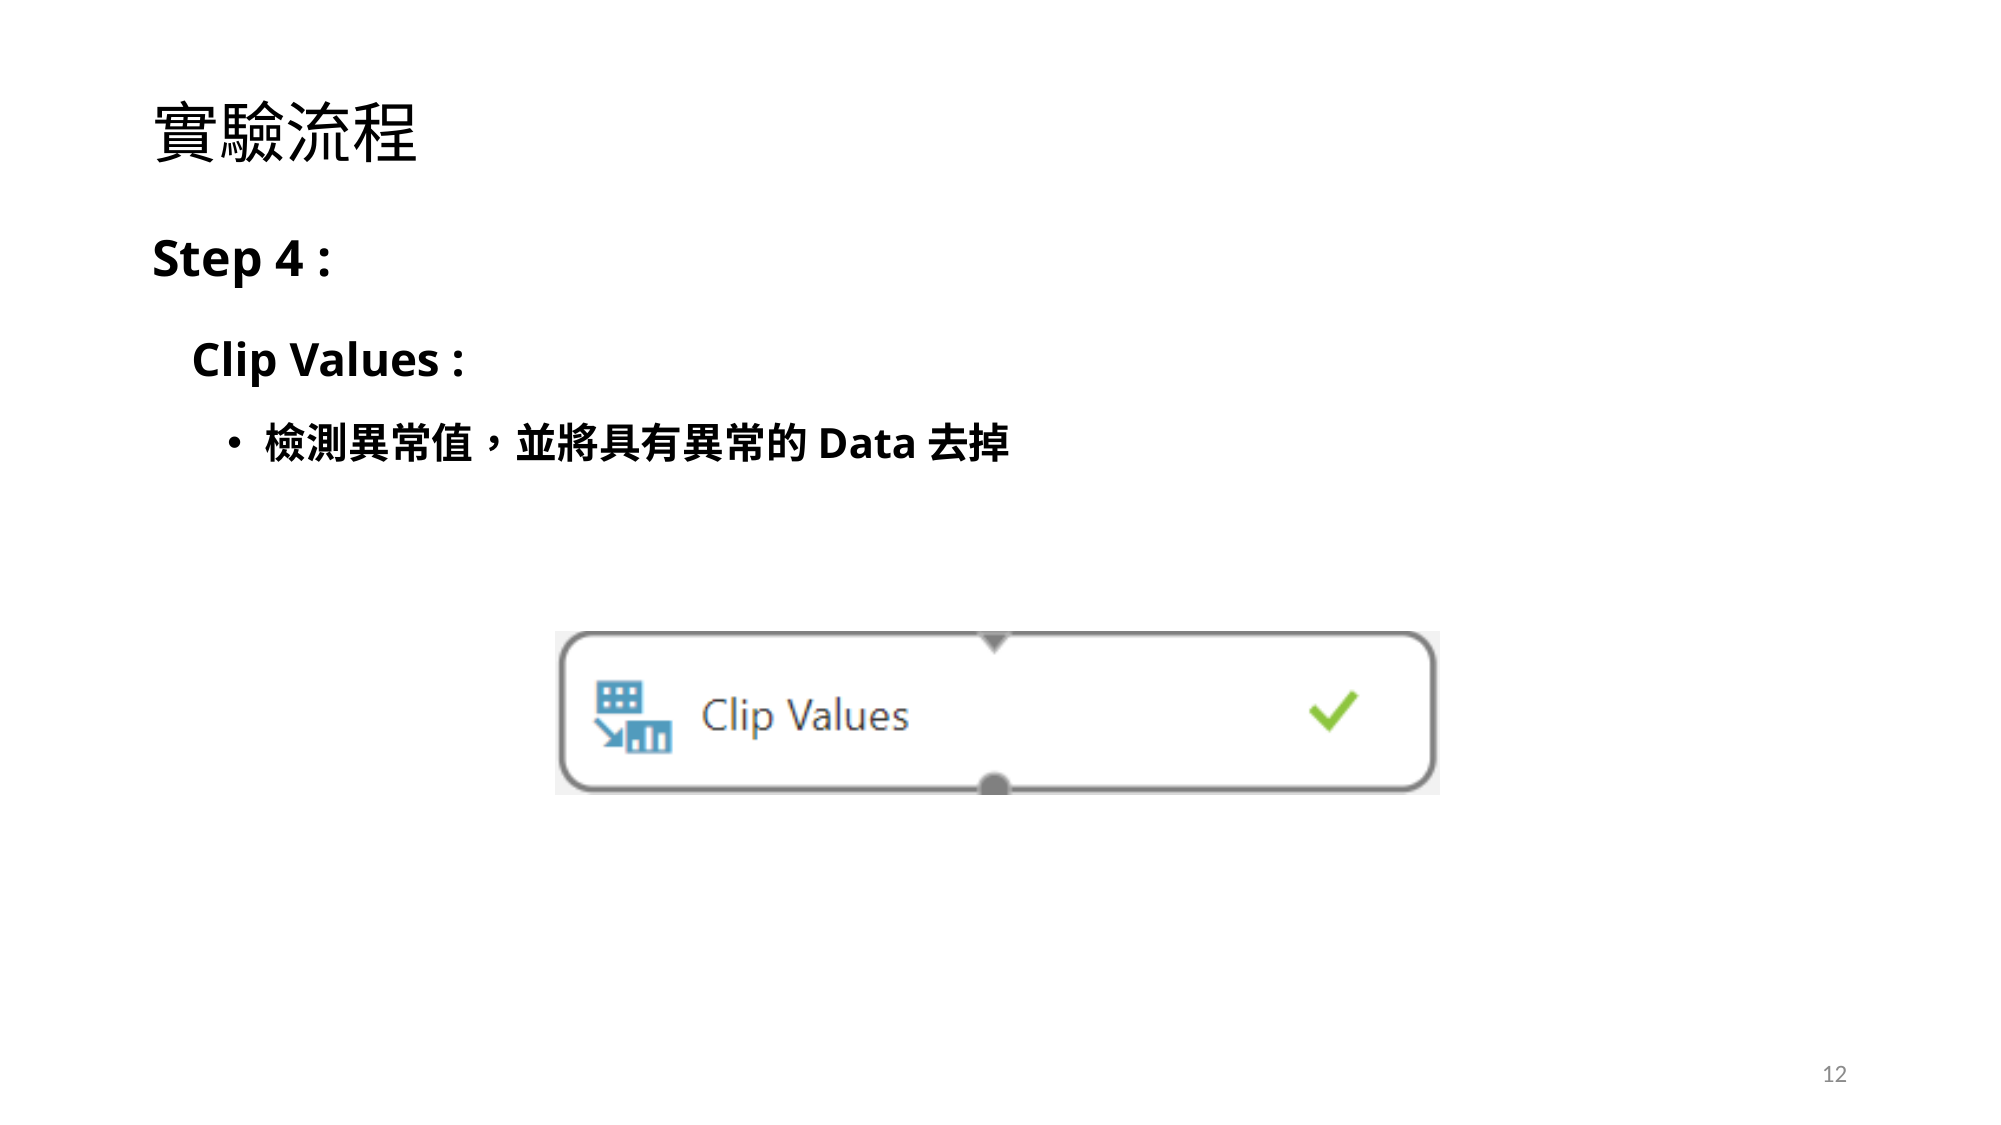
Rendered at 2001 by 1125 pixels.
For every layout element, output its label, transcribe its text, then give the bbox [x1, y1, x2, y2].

picture [555, 631, 1440, 795]
list Step 4 : Clip Values : 檢測異常值，並將具有異常的Data去掉 [137, 225, 1863, 1014]
title 實驗流程 [137, 59, 1863, 213]
slide_number 12 [1412, 1042, 1863, 1103]
